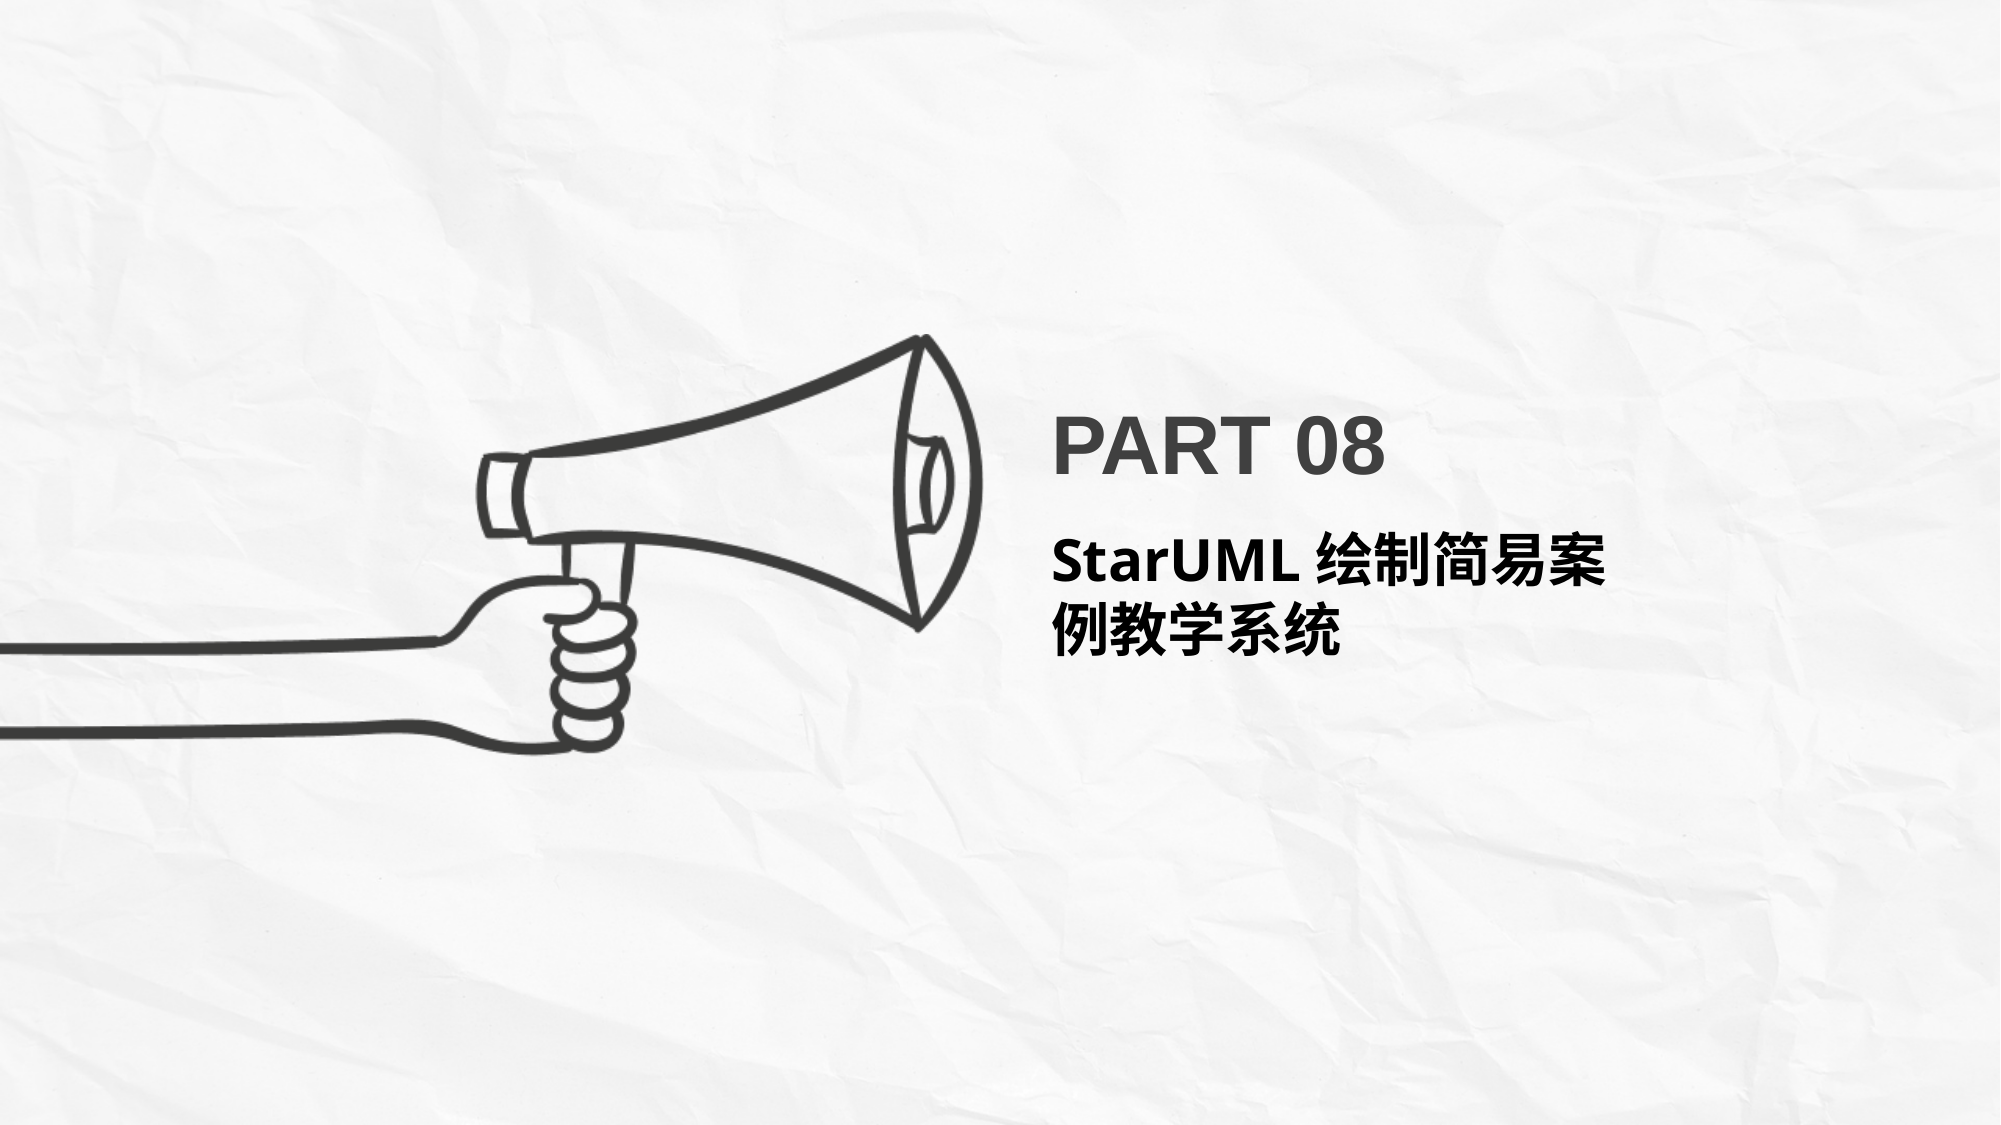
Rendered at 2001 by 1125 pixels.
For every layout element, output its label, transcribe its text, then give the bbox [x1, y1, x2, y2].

text_box StarUML绘制简易案例教学系统 [1036, 515, 1643, 610]
picture [0, 334, 984, 758]
text_box [1036, 489, 1746, 595]
text_box PART 08 [1036, 363, 1746, 489]
